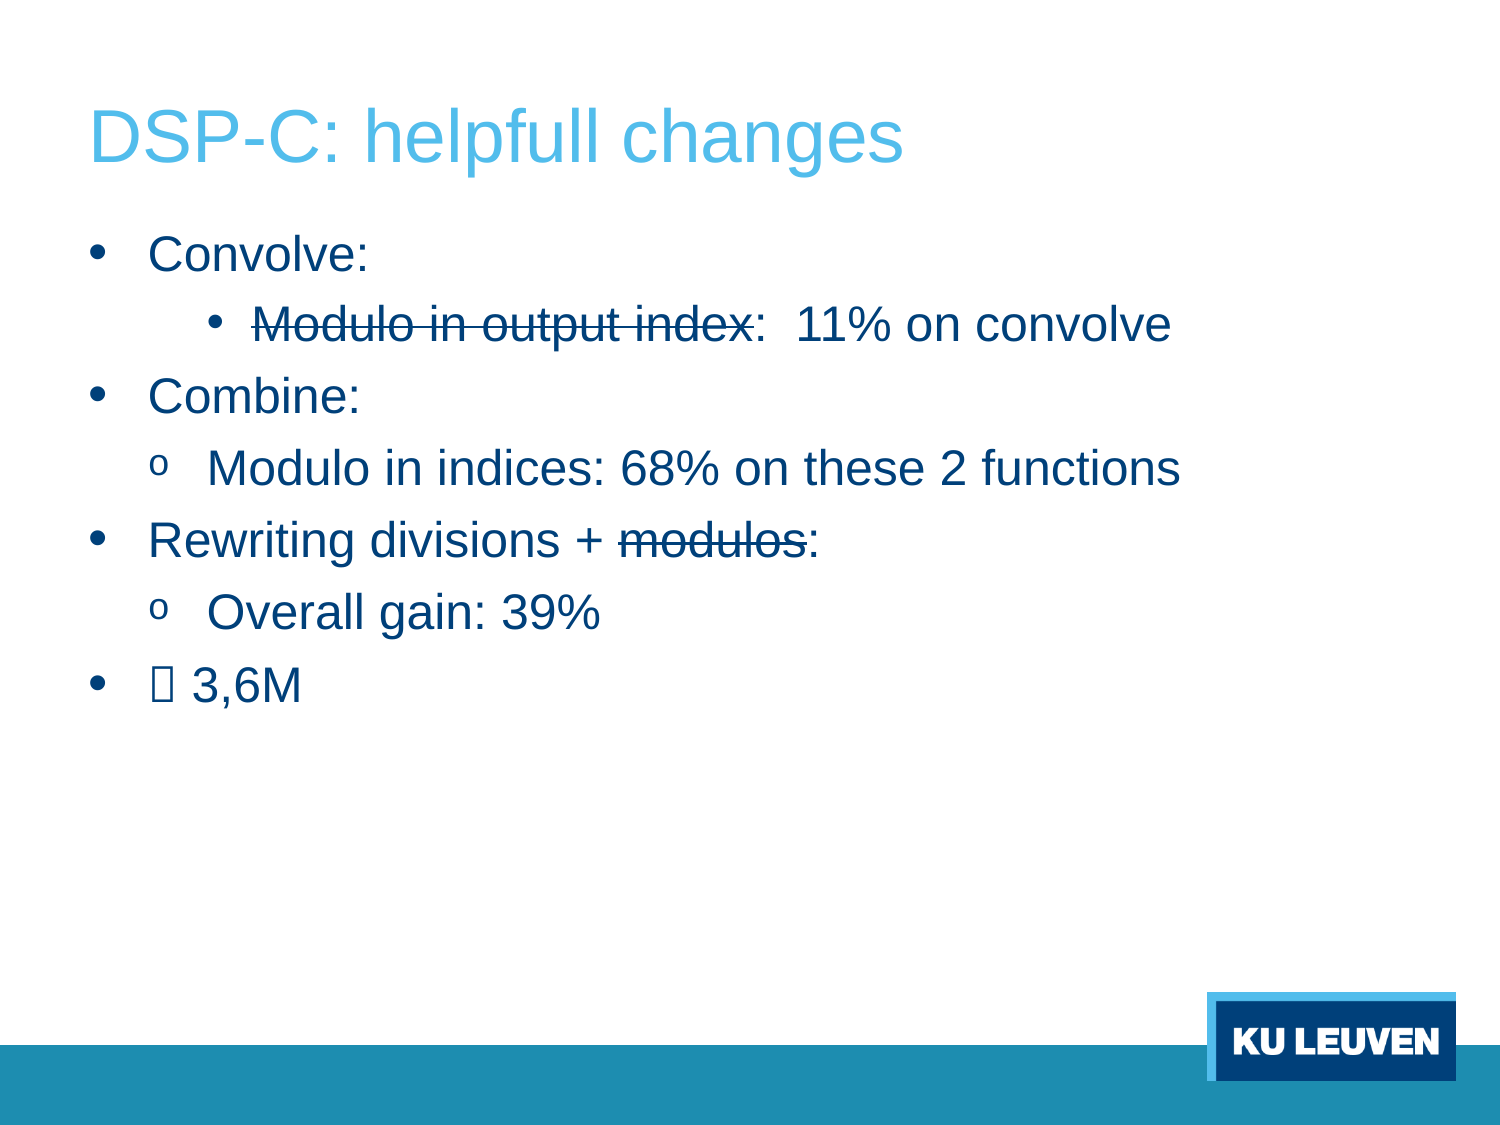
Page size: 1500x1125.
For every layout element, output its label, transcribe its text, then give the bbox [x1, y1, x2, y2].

list Convolve: Modulo in output index: 11% on convolve Combine: Modulo in indices: 68% on these 2 functions Rewriting divisions + modulos: Overall gain: 39%  3,6M [88, 221, 1456, 948]
title DSP-C: helpfull changes [88, 29, 1456, 178]
picture [1207, 992, 1456, 1081]
